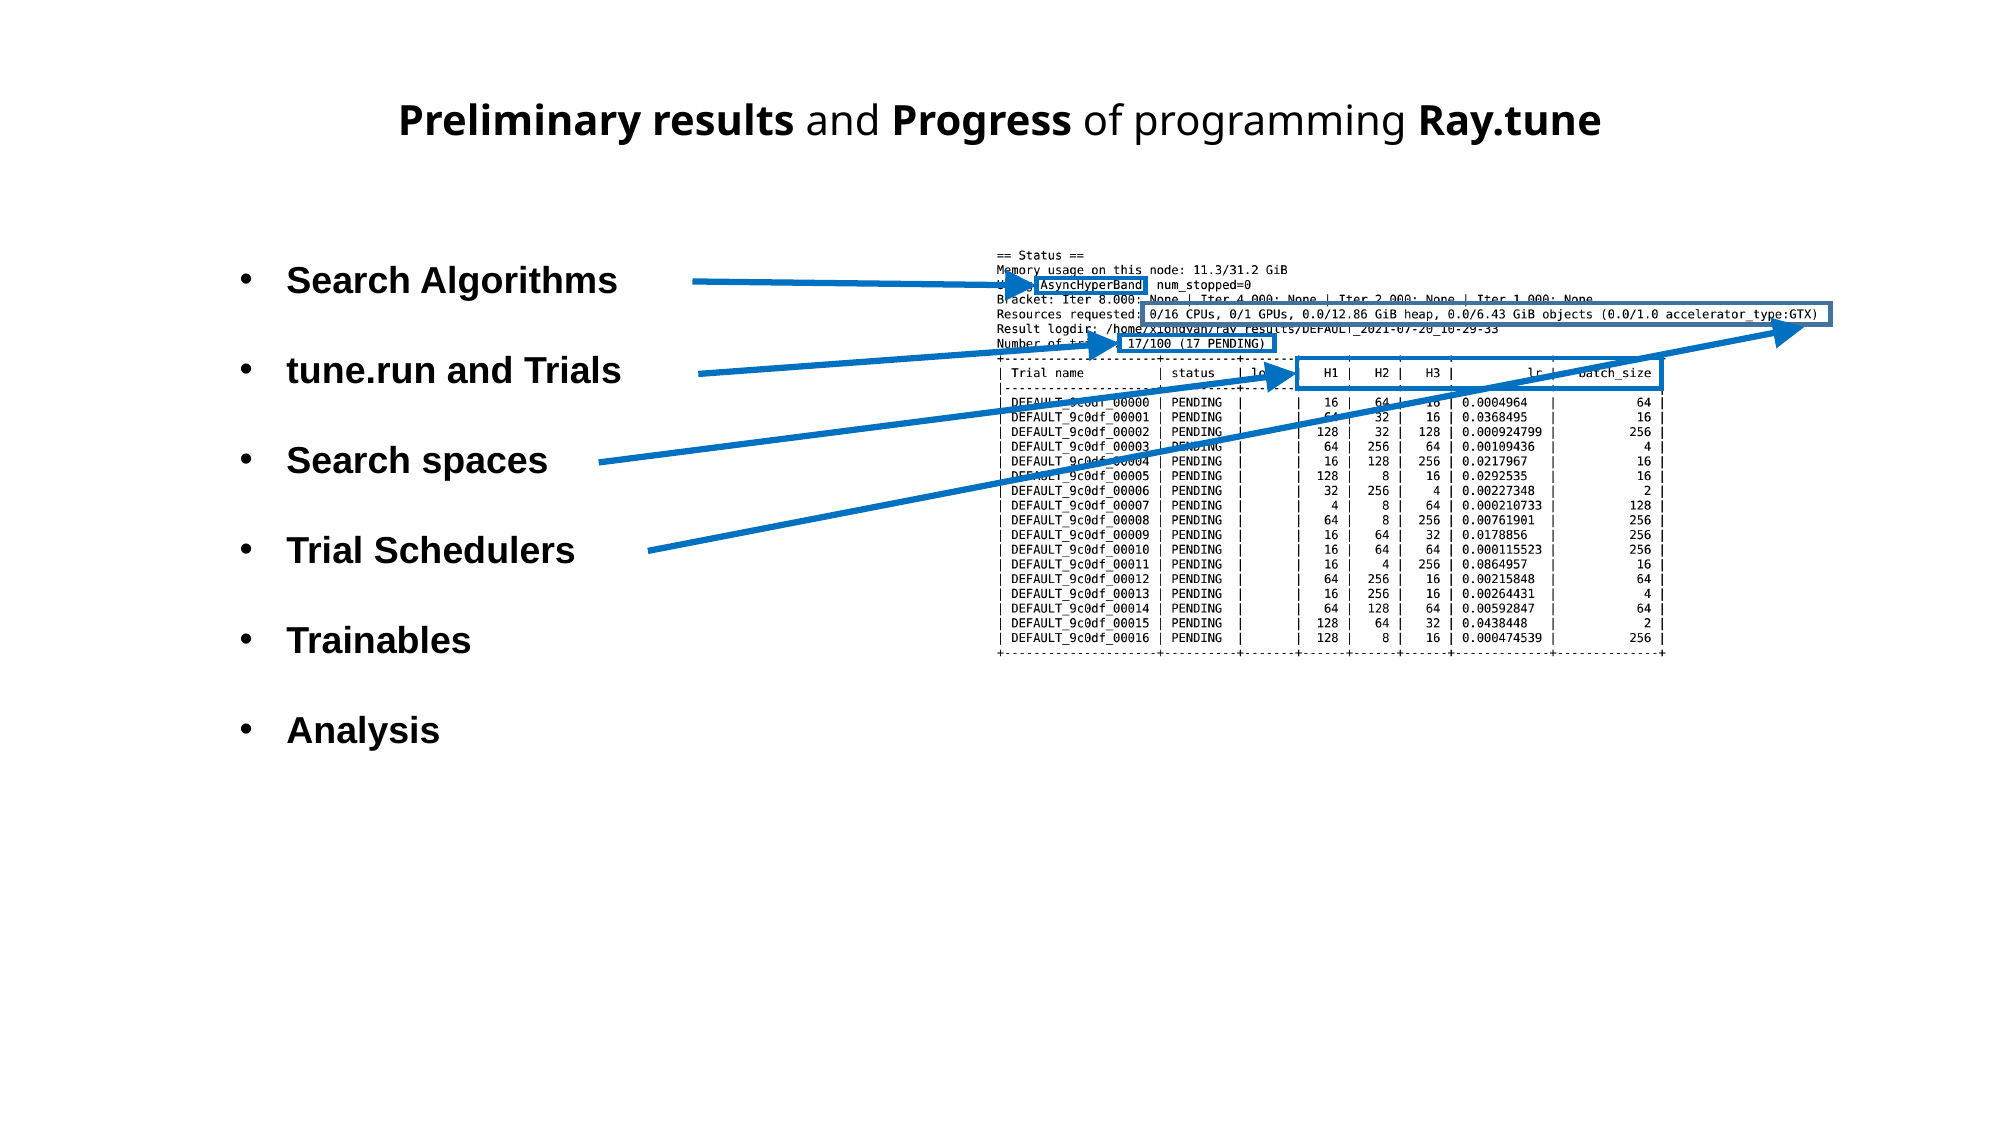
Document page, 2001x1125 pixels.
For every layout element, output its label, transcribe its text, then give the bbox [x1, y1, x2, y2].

text_box [1824, 302, 1831, 326]
picture [988, 248, 1824, 666]
title Preliminary results and Progress of programming Ray.tune [137, 13, 1863, 231]
text_box Search Algorithms tune.run and Trials Search spaces Trial Schedulers Trainables Analysis [224, 248, 829, 759]
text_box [598, 373, 647, 463]
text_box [692, 281, 1037, 286]
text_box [647, 327, 1805, 551]
